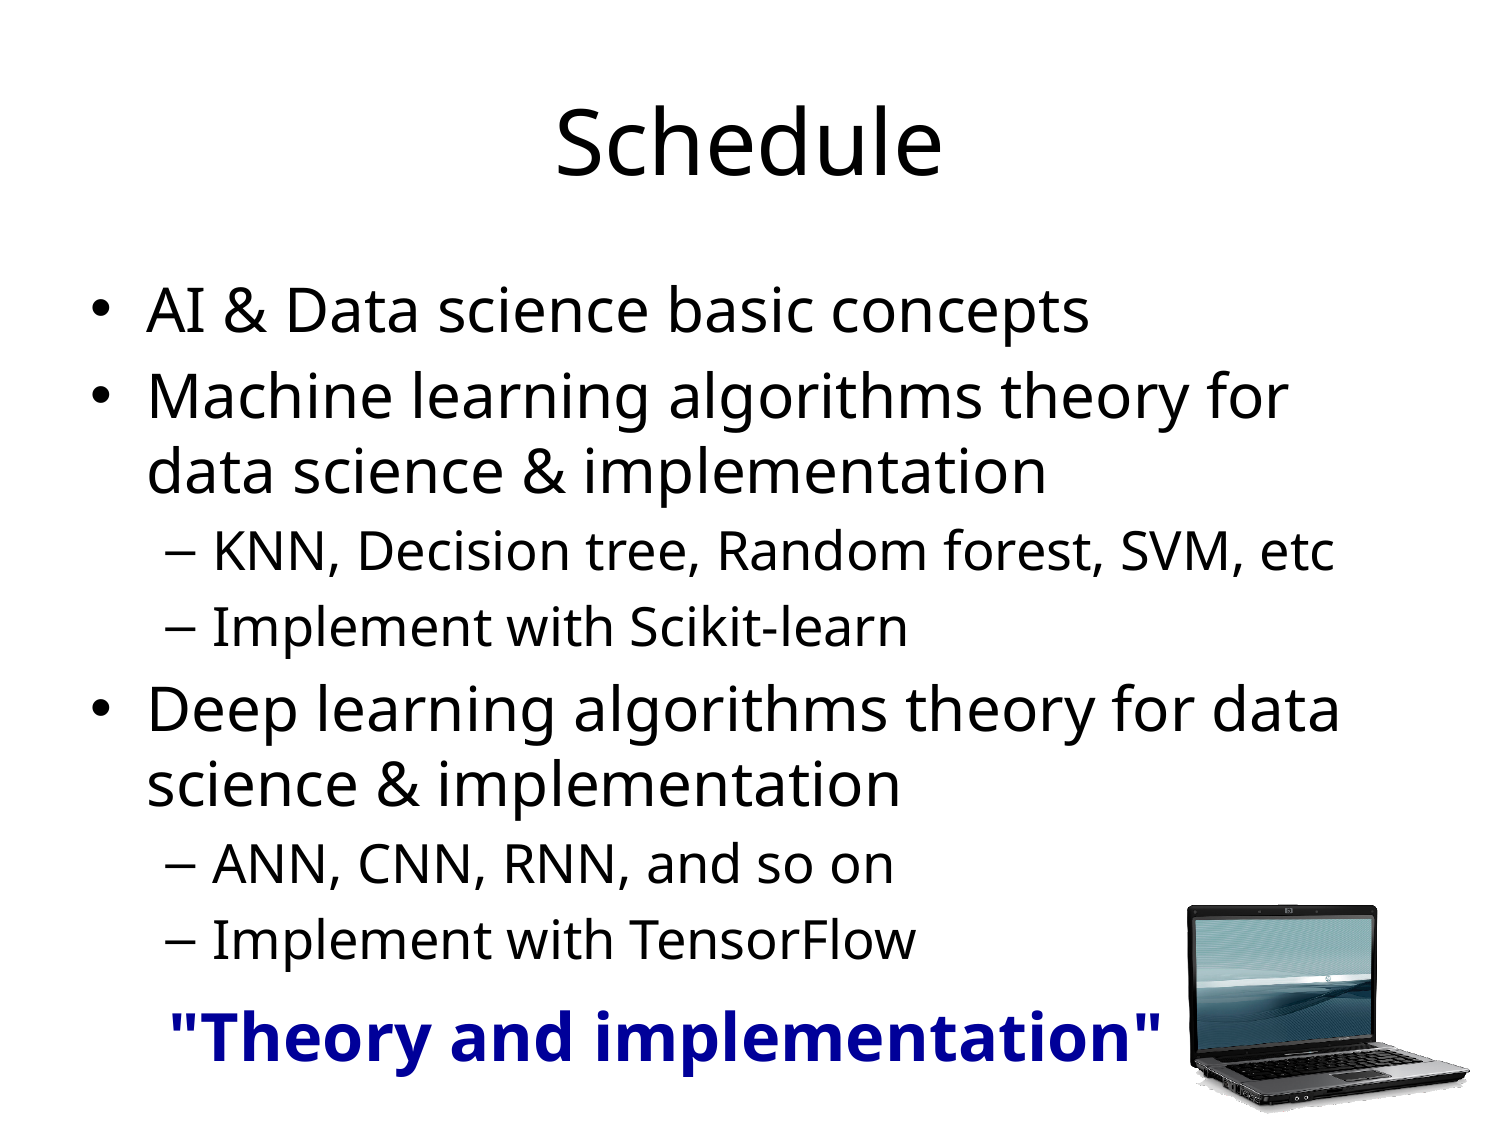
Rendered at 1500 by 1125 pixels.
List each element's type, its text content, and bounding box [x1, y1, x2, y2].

text_box "Theory and implementation" [153, 987, 1169, 1083]
title Schedule [75, 45, 1425, 233]
list AI & Data science basic concepts Machine learning algorithms theory for data science & implementation KNN, Decision tree, Random forest, SVM, etc Implement with Scikit-learn Deep learning algorithms theory for data science & implementation ANN, CNN, RNN, and so on Implement with TensorFlow [75, 262, 1425, 988]
picture [1174, 882, 1477, 1125]
